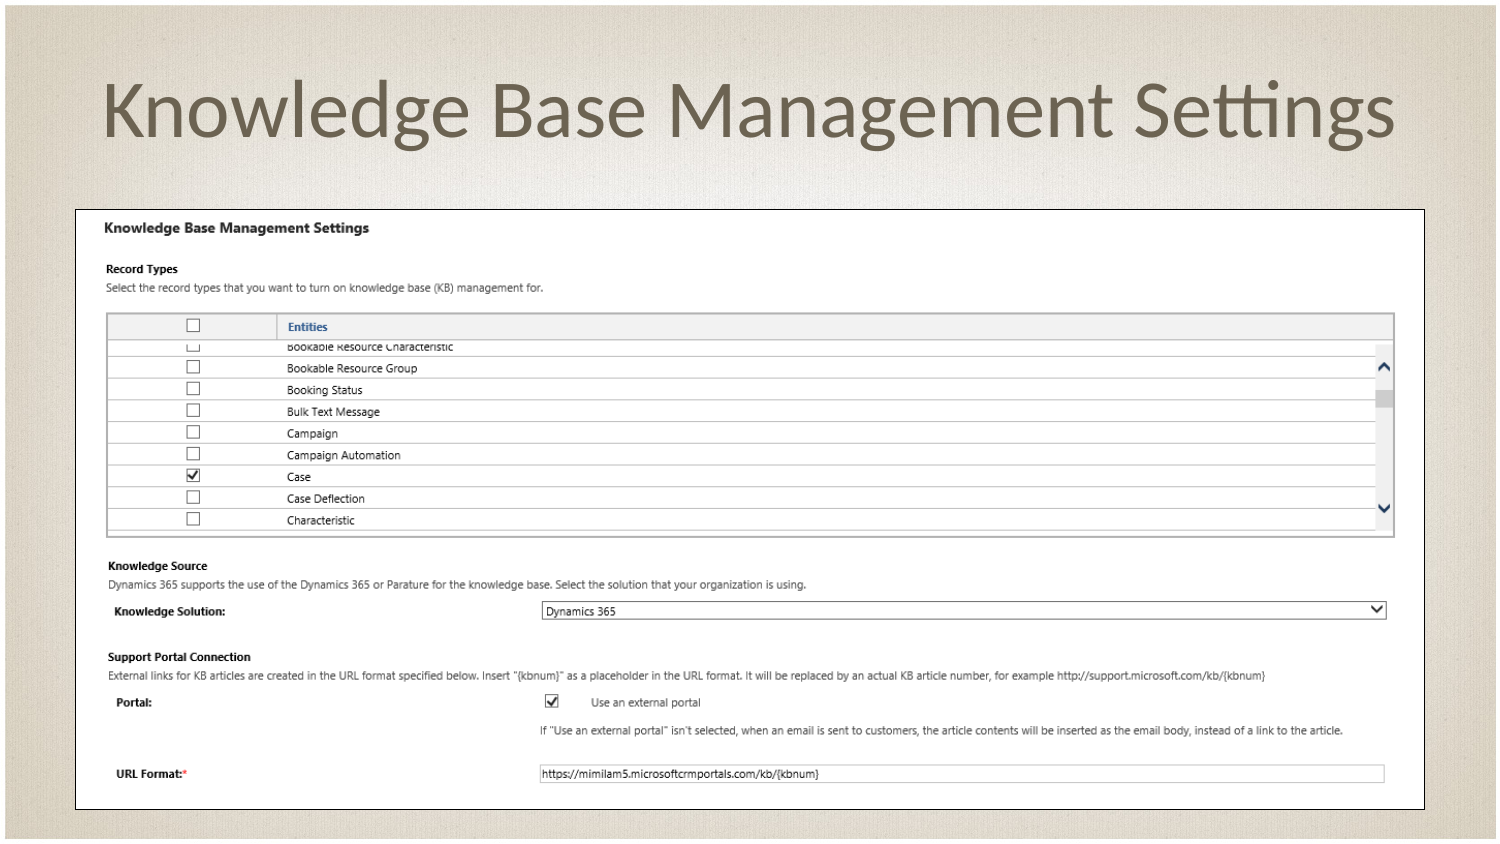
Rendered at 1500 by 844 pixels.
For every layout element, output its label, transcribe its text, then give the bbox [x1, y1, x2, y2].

picture [0, 0, 1500, 844]
title Knowledge Base Management Settings [75, 33, 1425, 175]
